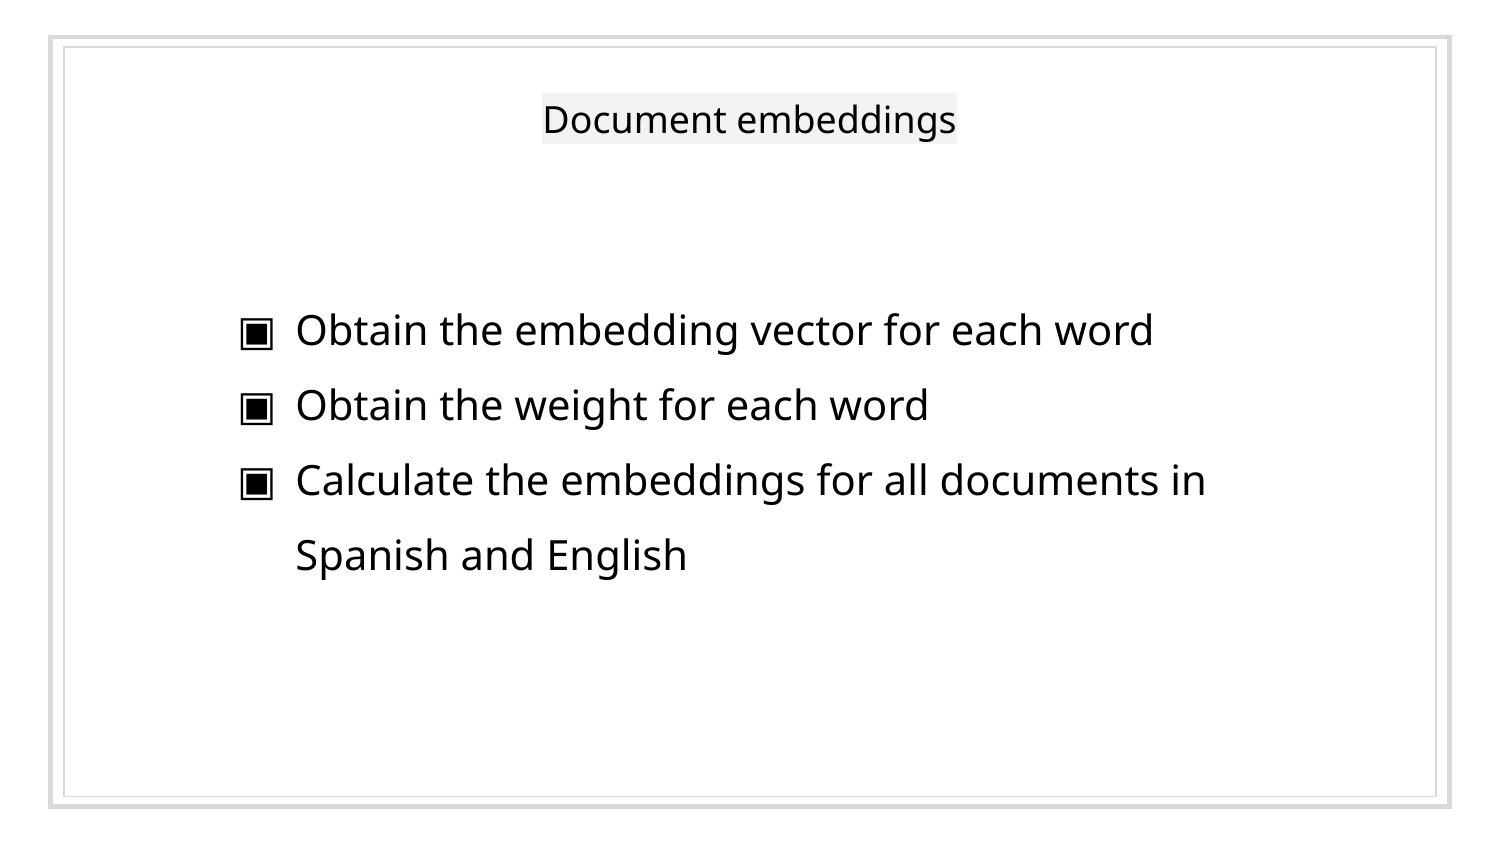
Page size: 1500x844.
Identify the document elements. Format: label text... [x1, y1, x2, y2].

list Obtain the embedding vector for each word Obtain the weight for each word Calculate the embeddings for all documents in Spanish and English [205, 208, 1295, 712]
title Document embeddings [75, 55, 1425, 181]
